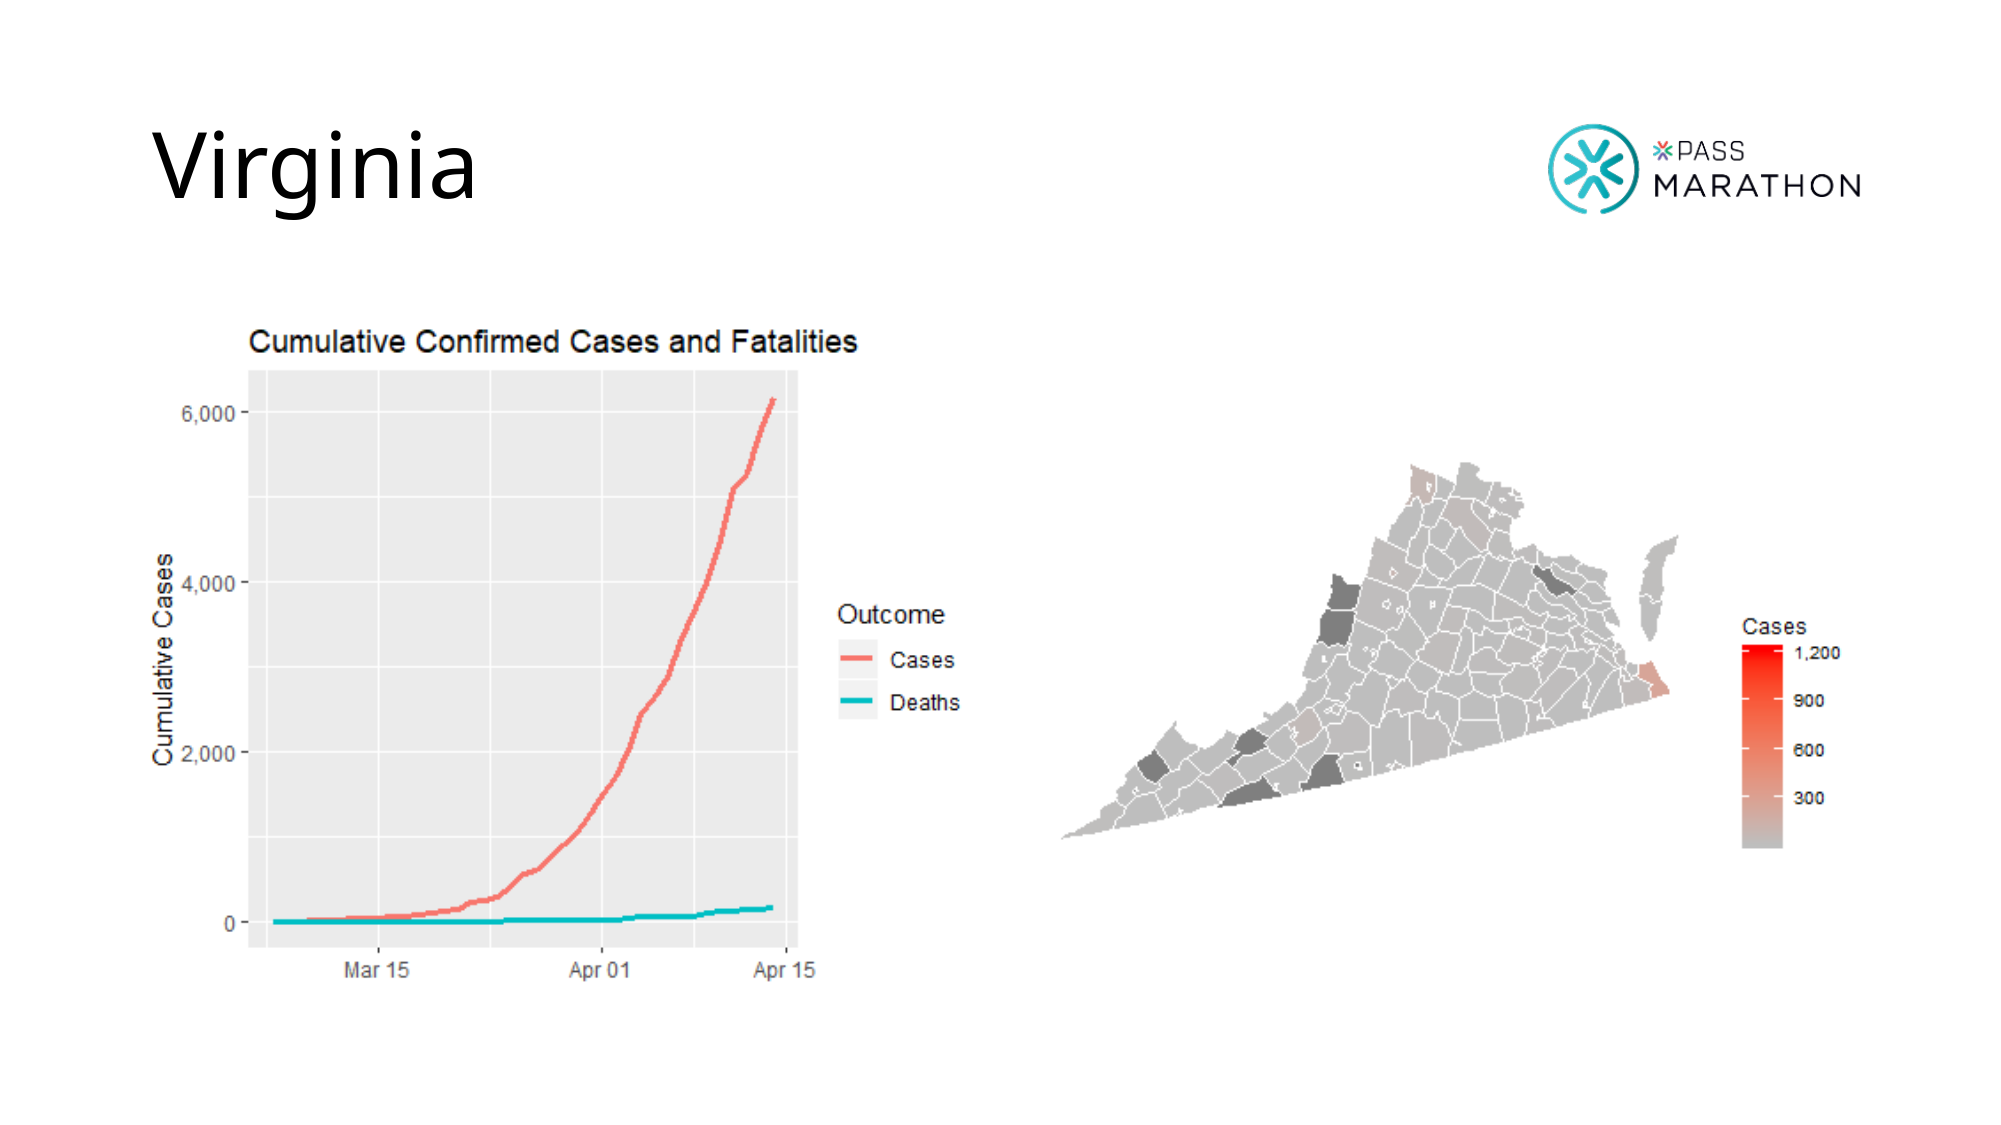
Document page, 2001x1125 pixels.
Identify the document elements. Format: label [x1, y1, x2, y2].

picture [137, 314, 988, 994]
title [137, 59, 1863, 278]
picture [1012, 314, 1863, 994]
